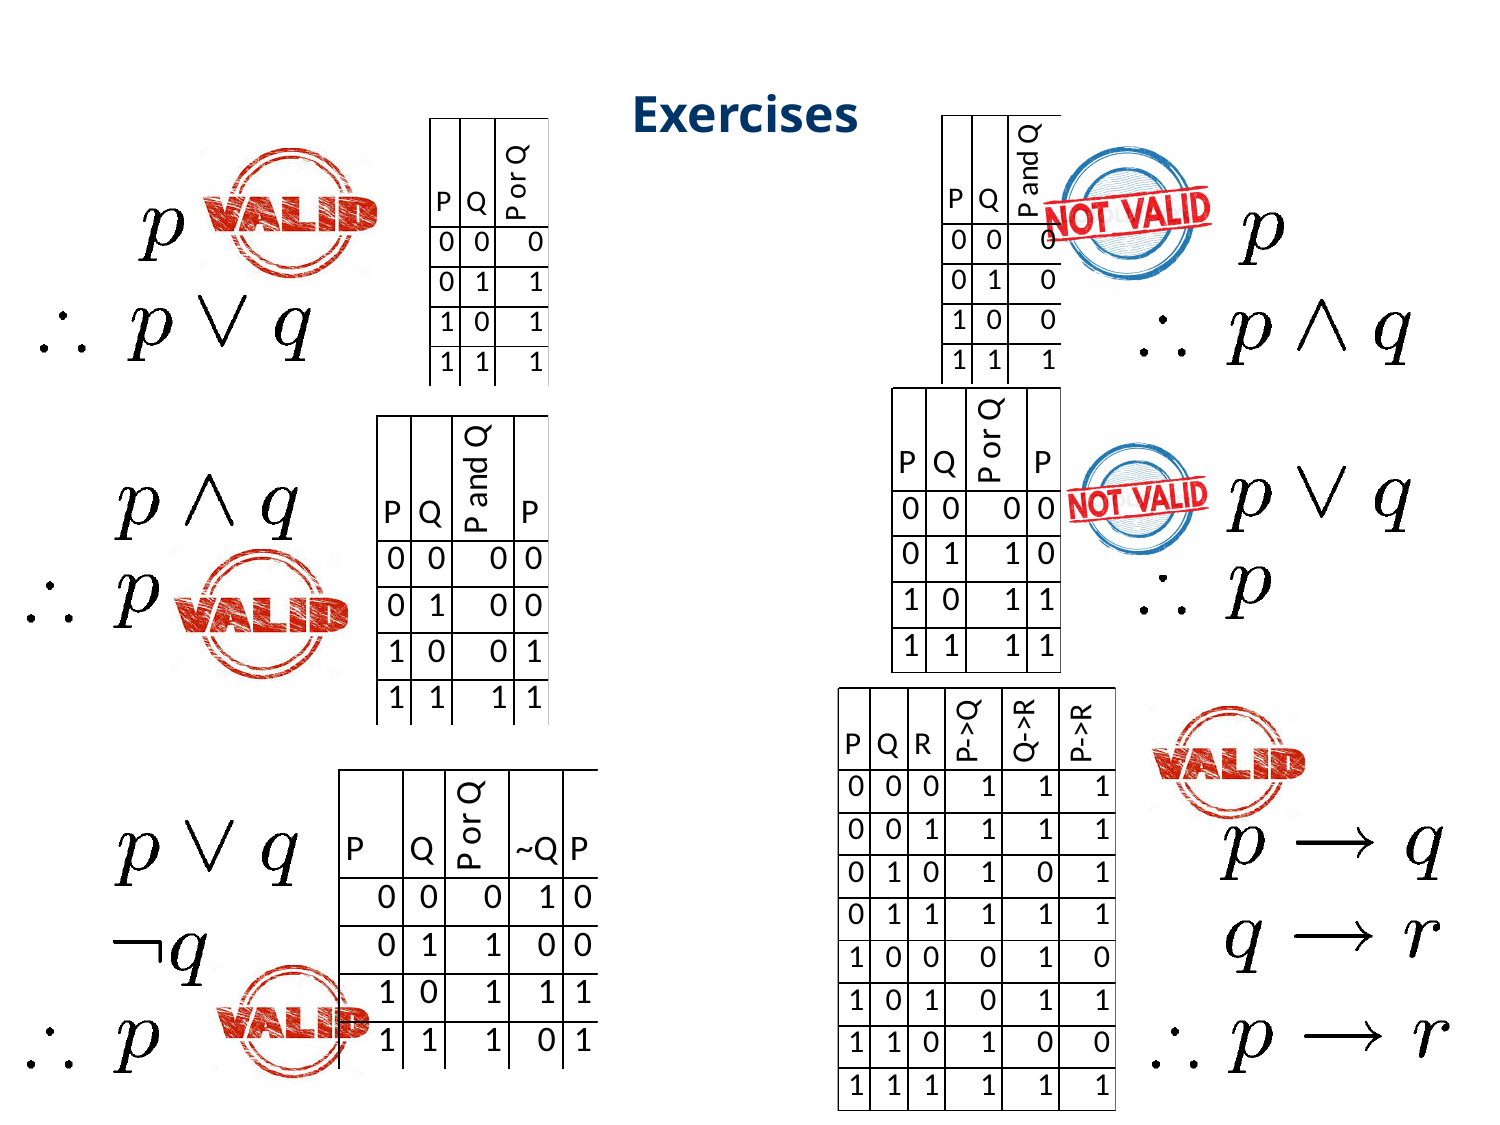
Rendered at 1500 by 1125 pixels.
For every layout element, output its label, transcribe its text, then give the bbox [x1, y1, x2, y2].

picture [213, 769, 600, 1081]
picture [1224, 295, 1413, 367]
picture [112, 928, 209, 988]
picture [24, 1027, 76, 1071]
text_box Exercises [616, 74, 874, 150]
picture [112, 470, 301, 542]
picture [1224, 1016, 1451, 1076]
picture [890, 387, 1213, 675]
picture [112, 1016, 163, 1076]
picture [940, 114, 1217, 386]
picture [1137, 315, 1188, 359]
picture [170, 549, 351, 682]
picture [24, 581, 76, 626]
picture [1224, 462, 1413, 534]
picture [1149, 705, 1447, 882]
picture [375, 414, 551, 728]
picture [112, 570, 163, 630]
picture [199, 148, 379, 281]
picture [137, 203, 188, 263]
picture [37, 310, 88, 355]
picture [124, 291, 313, 363]
picture [1149, 1027, 1201, 1071]
picture [428, 117, 551, 388]
picture [837, 687, 1118, 1113]
picture [1224, 916, 1442, 976]
picture [1237, 208, 1288, 267]
picture [112, 816, 301, 888]
picture [1224, 562, 1276, 621]
